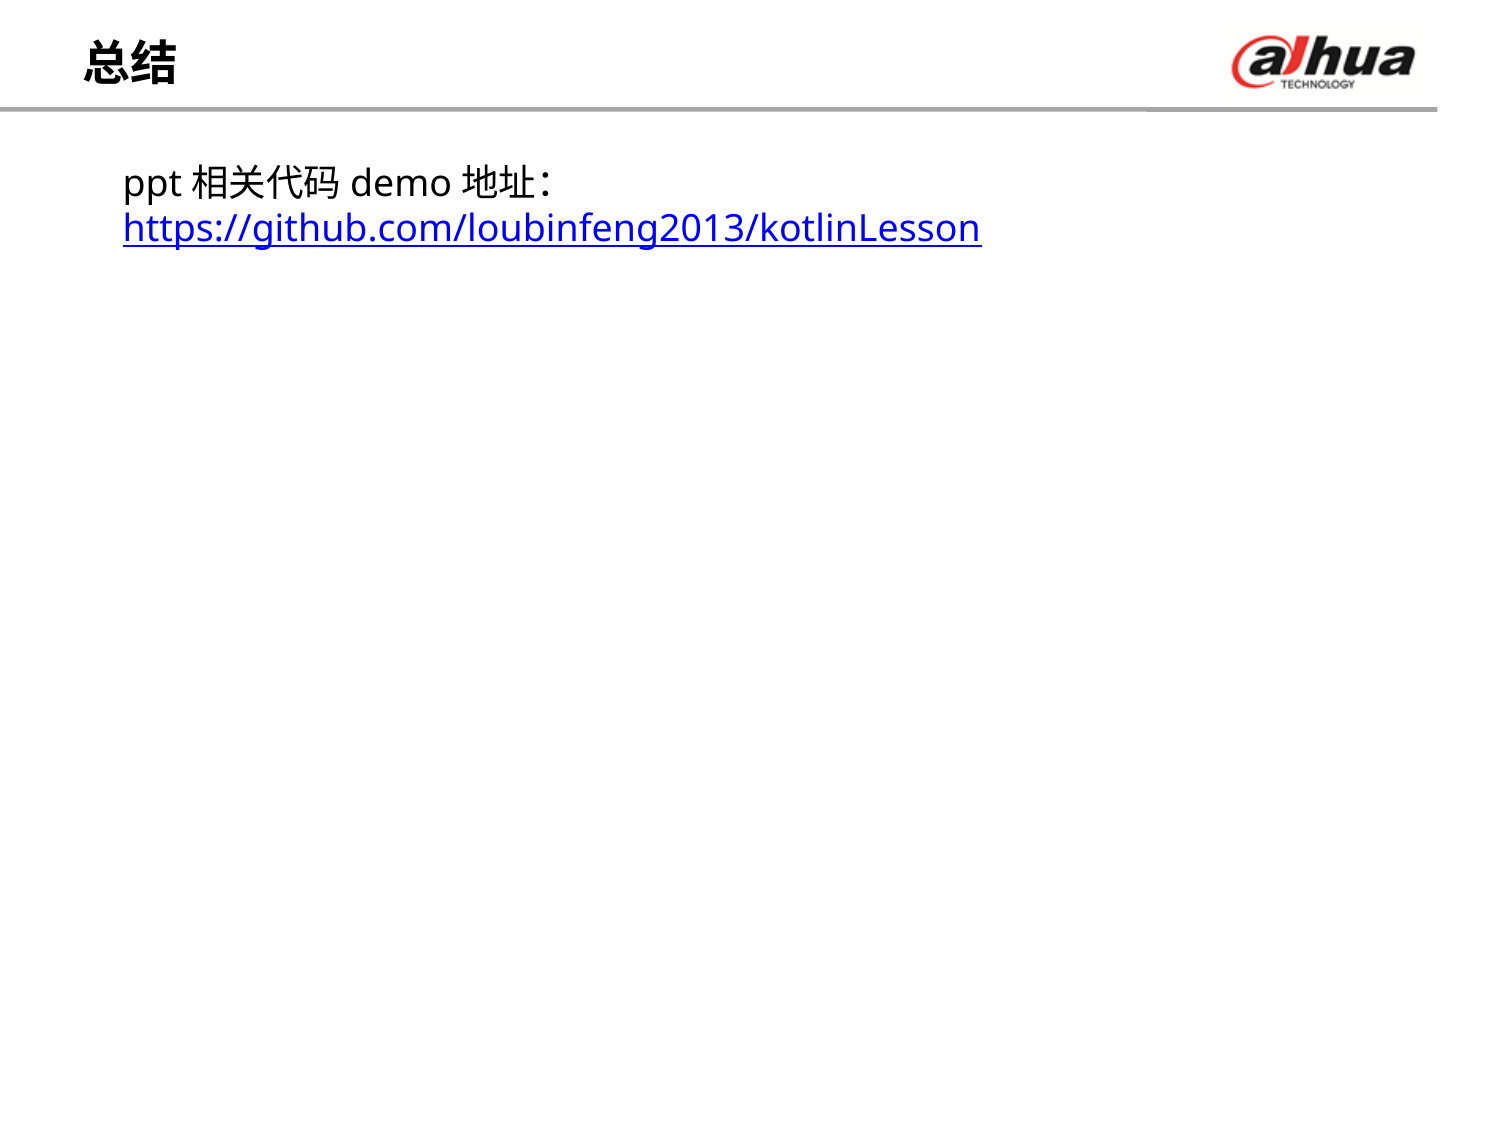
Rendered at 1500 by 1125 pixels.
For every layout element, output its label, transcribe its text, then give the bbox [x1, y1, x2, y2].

text_box ppt相关代码demo地址： https://github.com/loubinfeng2013/kotlinLesson [115, 151, 990, 263]
title 总结 [74, 19, 1200, 103]
picture [1224, 20, 1429, 100]
